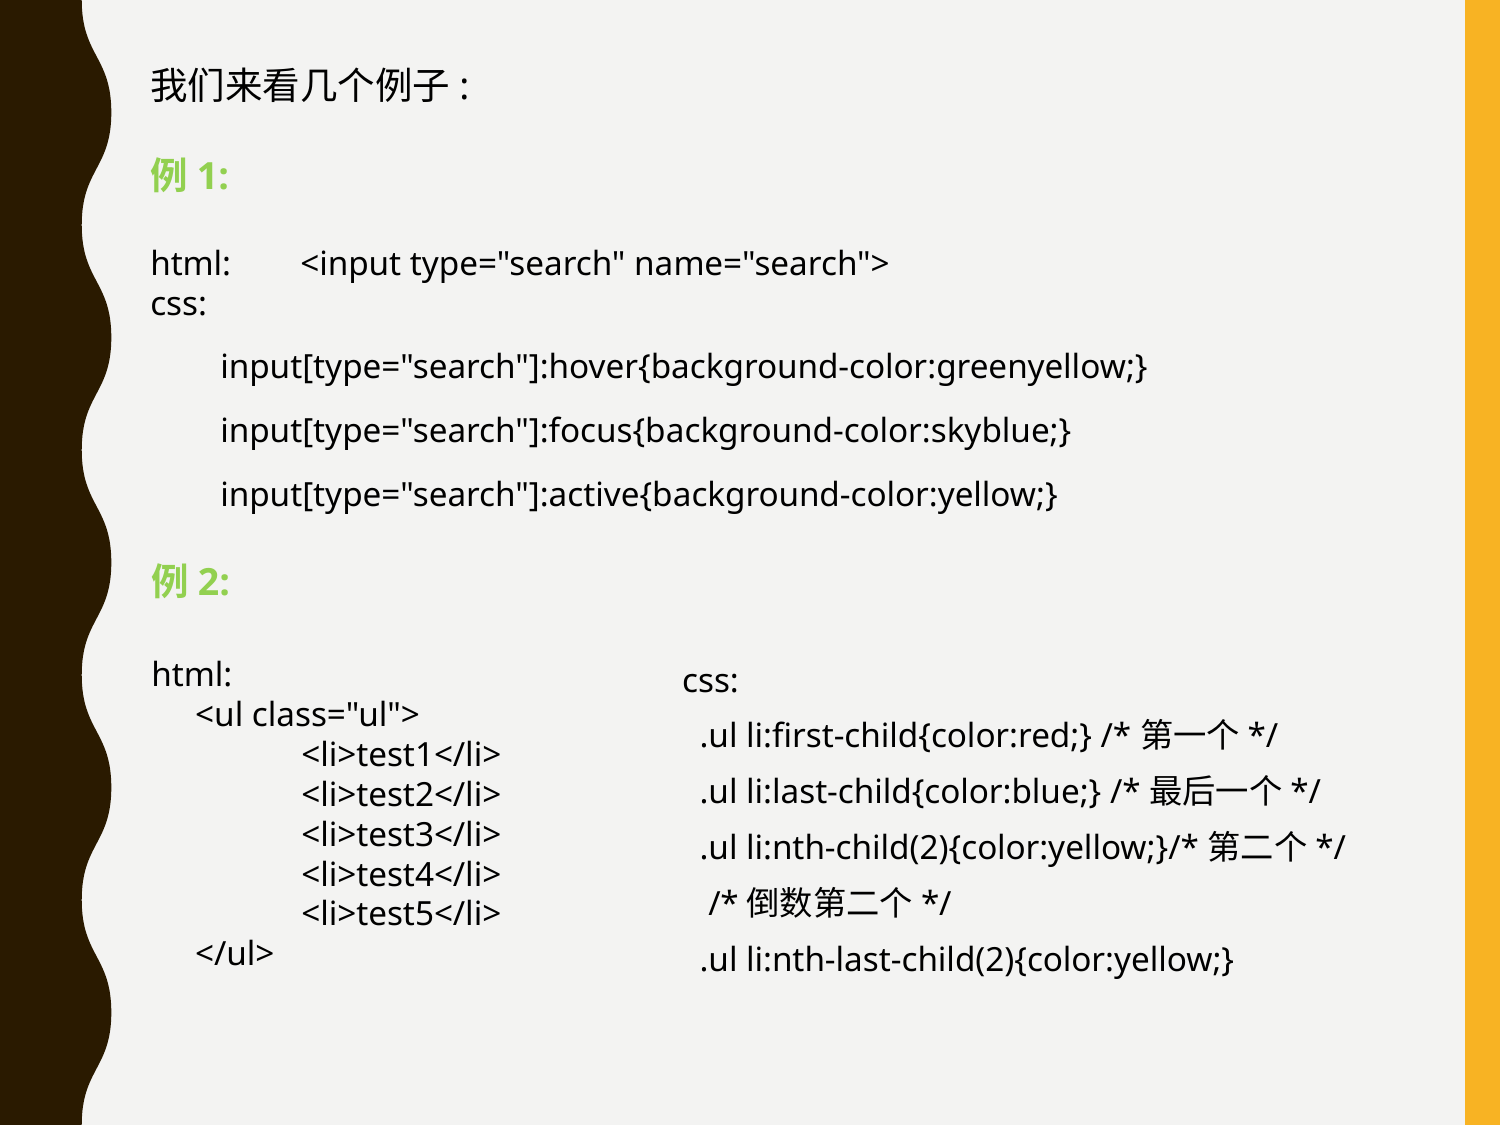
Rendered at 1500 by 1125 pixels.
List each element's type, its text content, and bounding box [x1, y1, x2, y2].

text_box 我们来看几个例子: 例1: html: <input type="search" name="search"> css: input[type="search"]:hover{background-color:greenyellow;} input[type="search"]:focus{background-color:skyblue;} input[type="search"]:active{background-color:yellow;} [135, 54, 1341, 521]
text_box css: .ul li:first-child{color:red;} /*第一个*/ .ul li:last-child{color:blue;} /*最后一个*/ .ul li:nth-child(2){color:yellow;}/*第二个*/ /*倒数第二个*/ .ul li:nth-last-child(2){color:yellow;} [667, 635, 1463, 986]
text_box 例2: html: <ul class="ul"> <li>test1</li> <li>test2</li> <li>test3</li> <li>test4</li> <li>test5</li> </ul> [136, 550, 605, 980]
